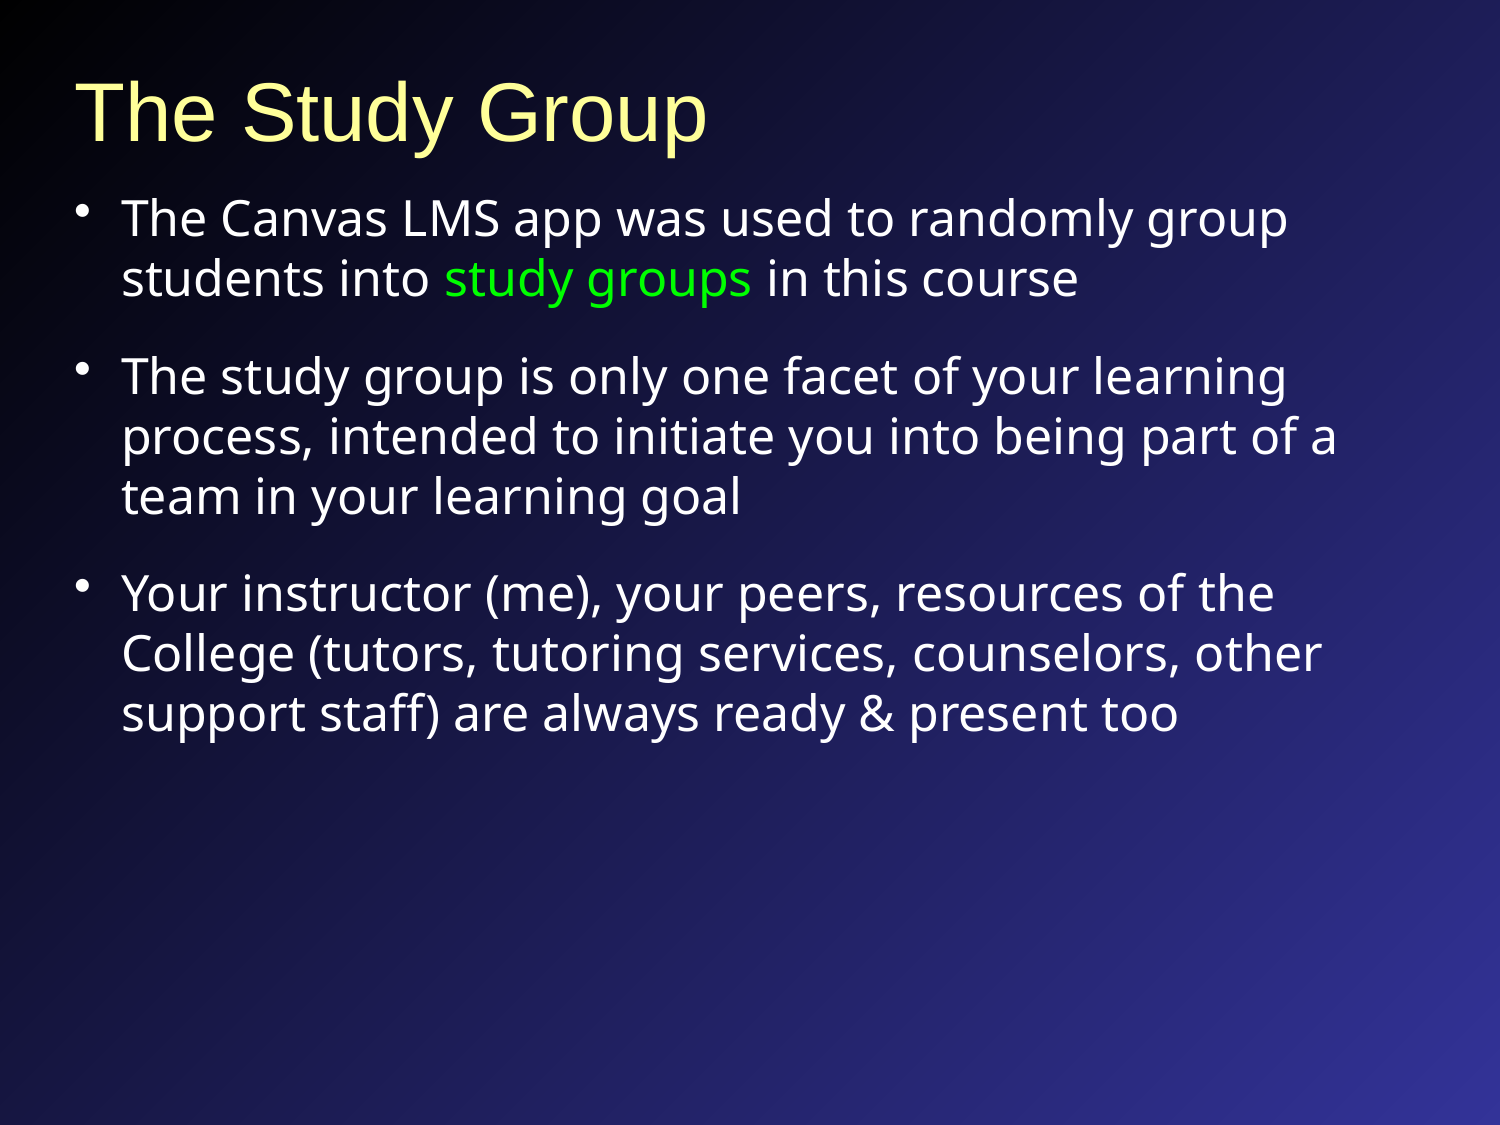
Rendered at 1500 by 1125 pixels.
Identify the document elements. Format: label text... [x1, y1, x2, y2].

title The Study Group [59, 49, 1442, 167]
list The Canvas LMS app was used to randomly group students into study groups in this course The study group is only one facet of your learning process, intended to initiate you into being part of a team in your learning goal Your instructor (me), your peers, resources of the College (tutors, tutoring services, counselors, other support staff) are always ready & present too [59, 179, 1436, 1036]
